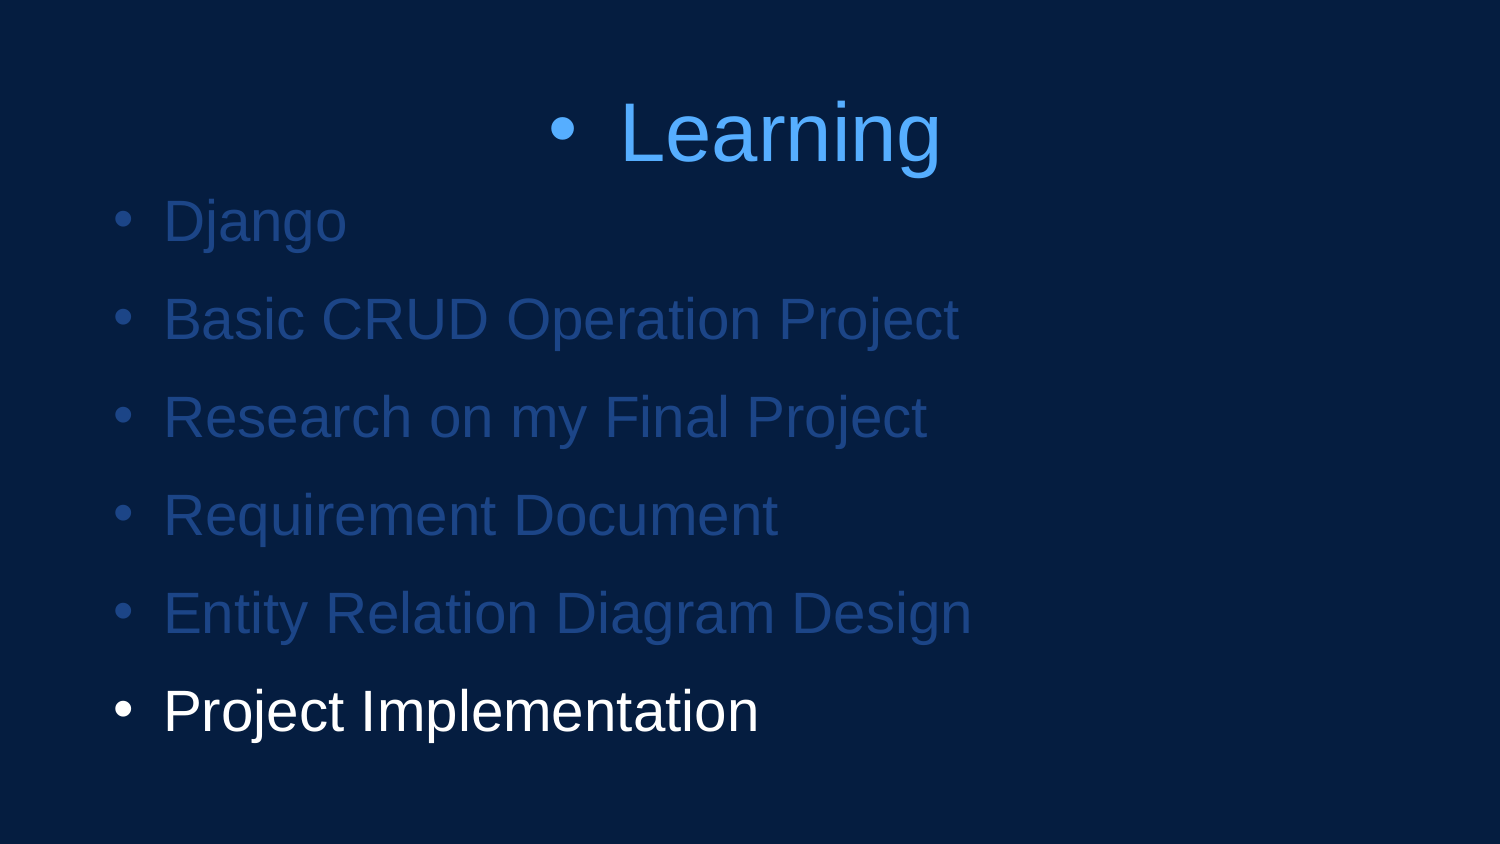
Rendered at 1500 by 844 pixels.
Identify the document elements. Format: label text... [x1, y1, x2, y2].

text_box Django Basic CRUD Operation Project Research on my Final Project Requirement Document Entity Relation Diagram Design Project Implementation [63, 155, 1358, 826]
text_box Learning [461, 38, 960, 155]
